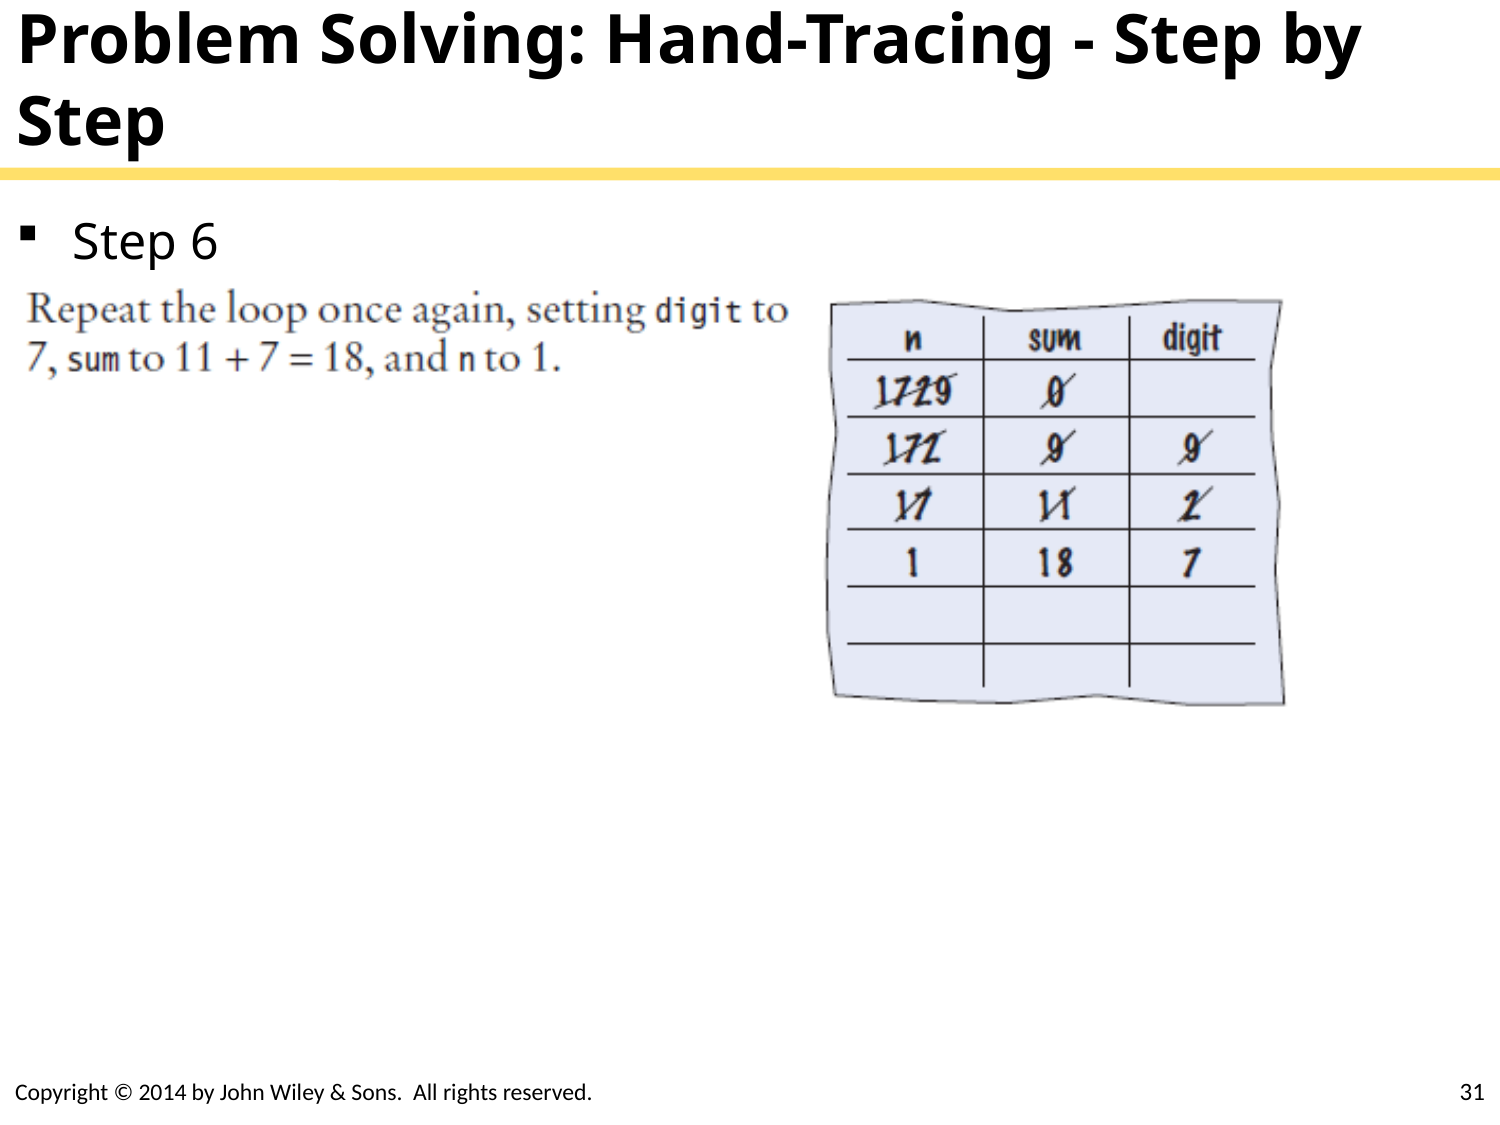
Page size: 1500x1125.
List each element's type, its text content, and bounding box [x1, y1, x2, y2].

list Step 6 [1, 202, 1500, 1037]
picture [0, 270, 1351, 728]
title Problem Solving: Hand-Tracing - Step by Step [1, 0, 1500, 168]
